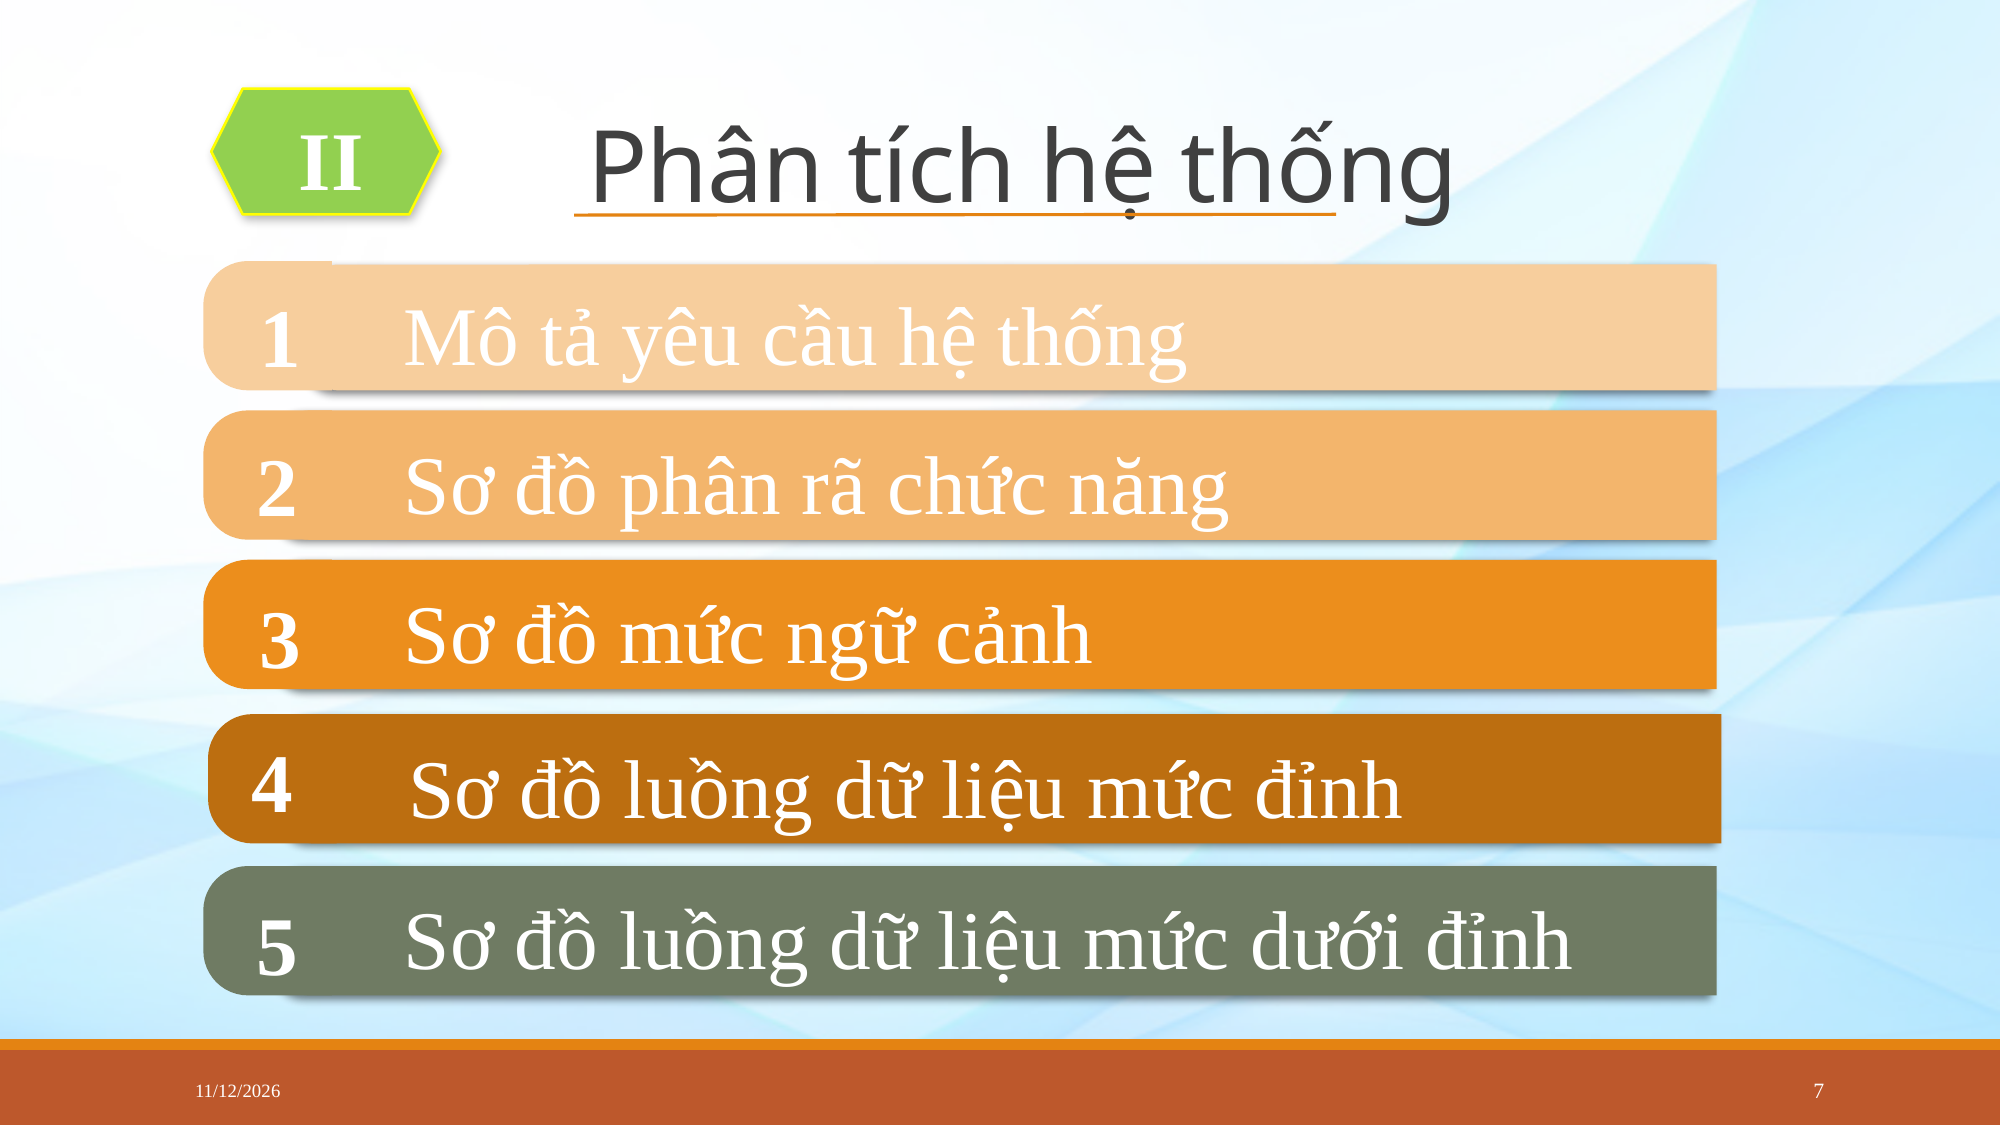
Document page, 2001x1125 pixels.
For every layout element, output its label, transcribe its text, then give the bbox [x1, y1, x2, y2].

text_box II [267, 99, 396, 215]
slide_number 7 [1624, 1059, 1840, 1120]
text_box [333, 558, 1719, 691]
text_box Sơ đồ luồng dữ liệu mức đỉnh [393, 727, 1692, 843]
text_box 3 [216, 578, 344, 693]
text_box [201, 259, 334, 379]
text_box [337, 712, 1723, 845]
text_box 5 [213, 884, 342, 999]
text_box Sơ đồ phân rã chức năng [389, 423, 1687, 539]
text_box [201, 864, 334, 981]
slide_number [180, 1059, 586, 1120]
text_box [334, 263, 1719, 392]
text_box 1 [216, 276, 344, 392]
text_box Sơ đồ luồng dữ liệu mức dưới đỉnh [389, 879, 1687, 994]
text_box Mô tả yêu cầu hệ thống [389, 274, 1360, 389]
text_box [225, 712, 338, 845]
text_box 4 [208, 721, 336, 836]
text_box [210, 87, 442, 216]
text_box [201, 558, 334, 678]
text_box [332, 409, 1719, 542]
text_box Sơ đồ mức ngữ cảnh [389, 572, 1687, 688]
text_box 2 [213, 425, 342, 541]
text_box [201, 409, 334, 525]
text_box [333, 864, 1719, 997]
title Phân tích hệ thống [272, 43, 1923, 231]
